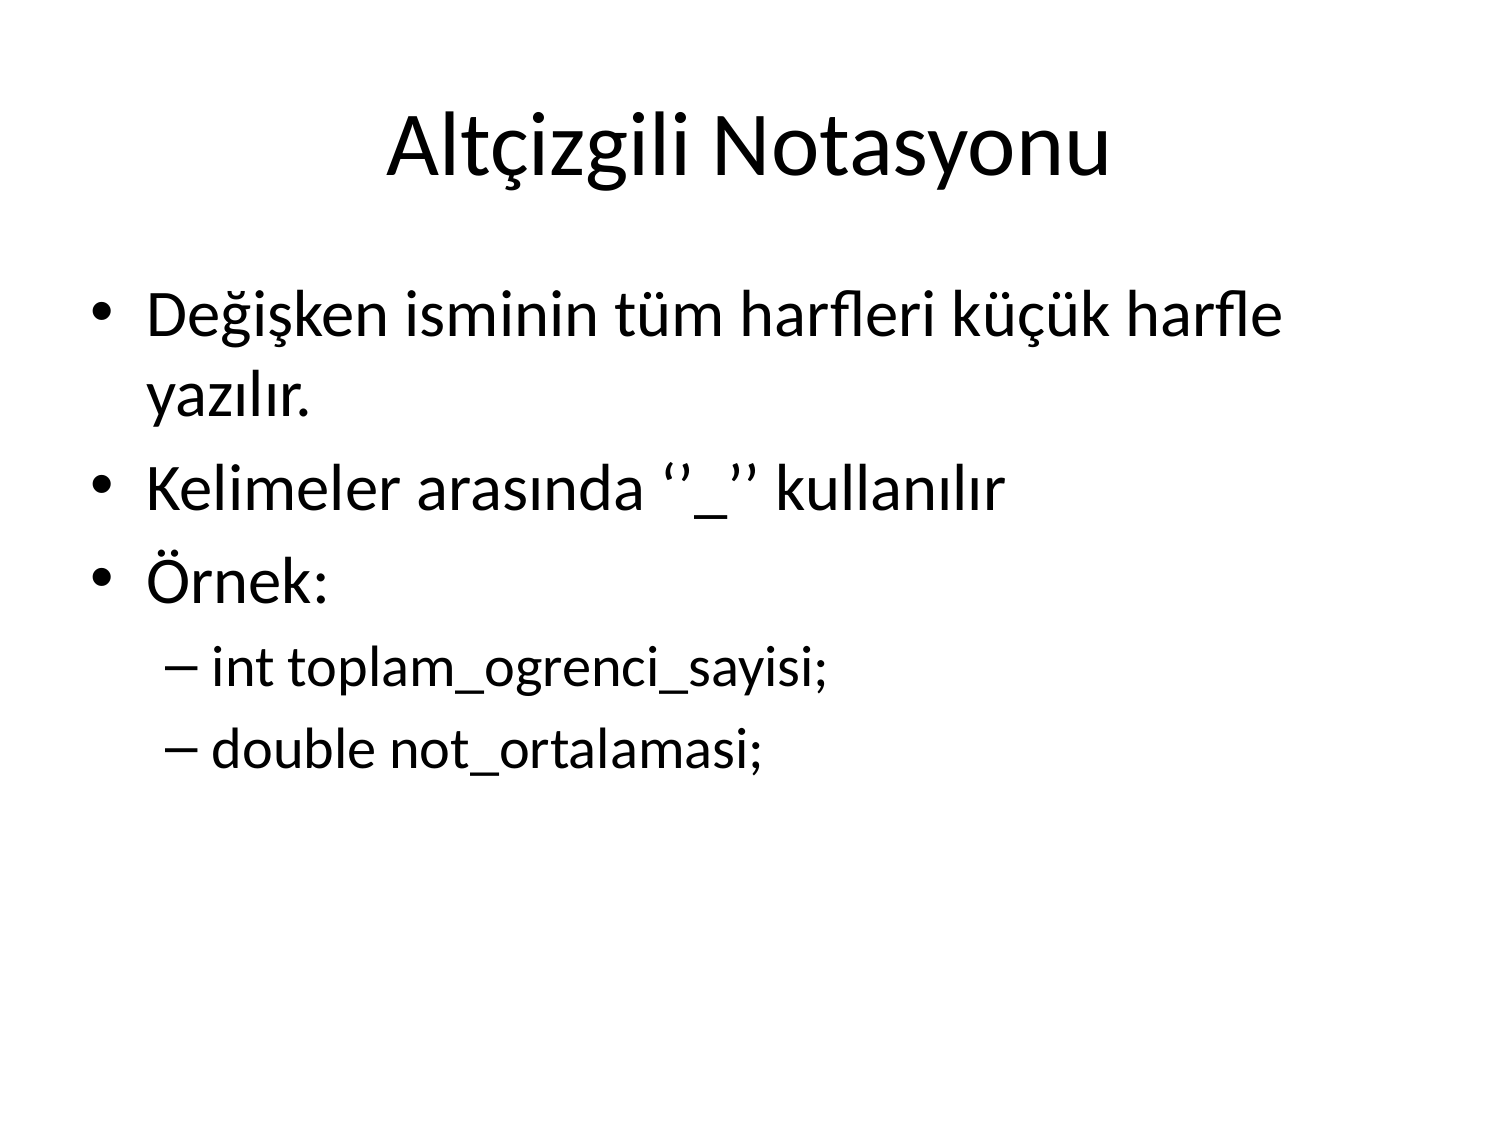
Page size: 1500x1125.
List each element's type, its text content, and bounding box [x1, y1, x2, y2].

title Altçizgili Notasyonu [75, 45, 1425, 233]
list Değişken isminin tüm harfleri küçük harfle yazılır. Kelimeler arasında ‘’_’’ kullanılır Örnek: int toplam_ogrenci_sayisi; double not_ortalamasi; [75, 262, 1425, 1005]
